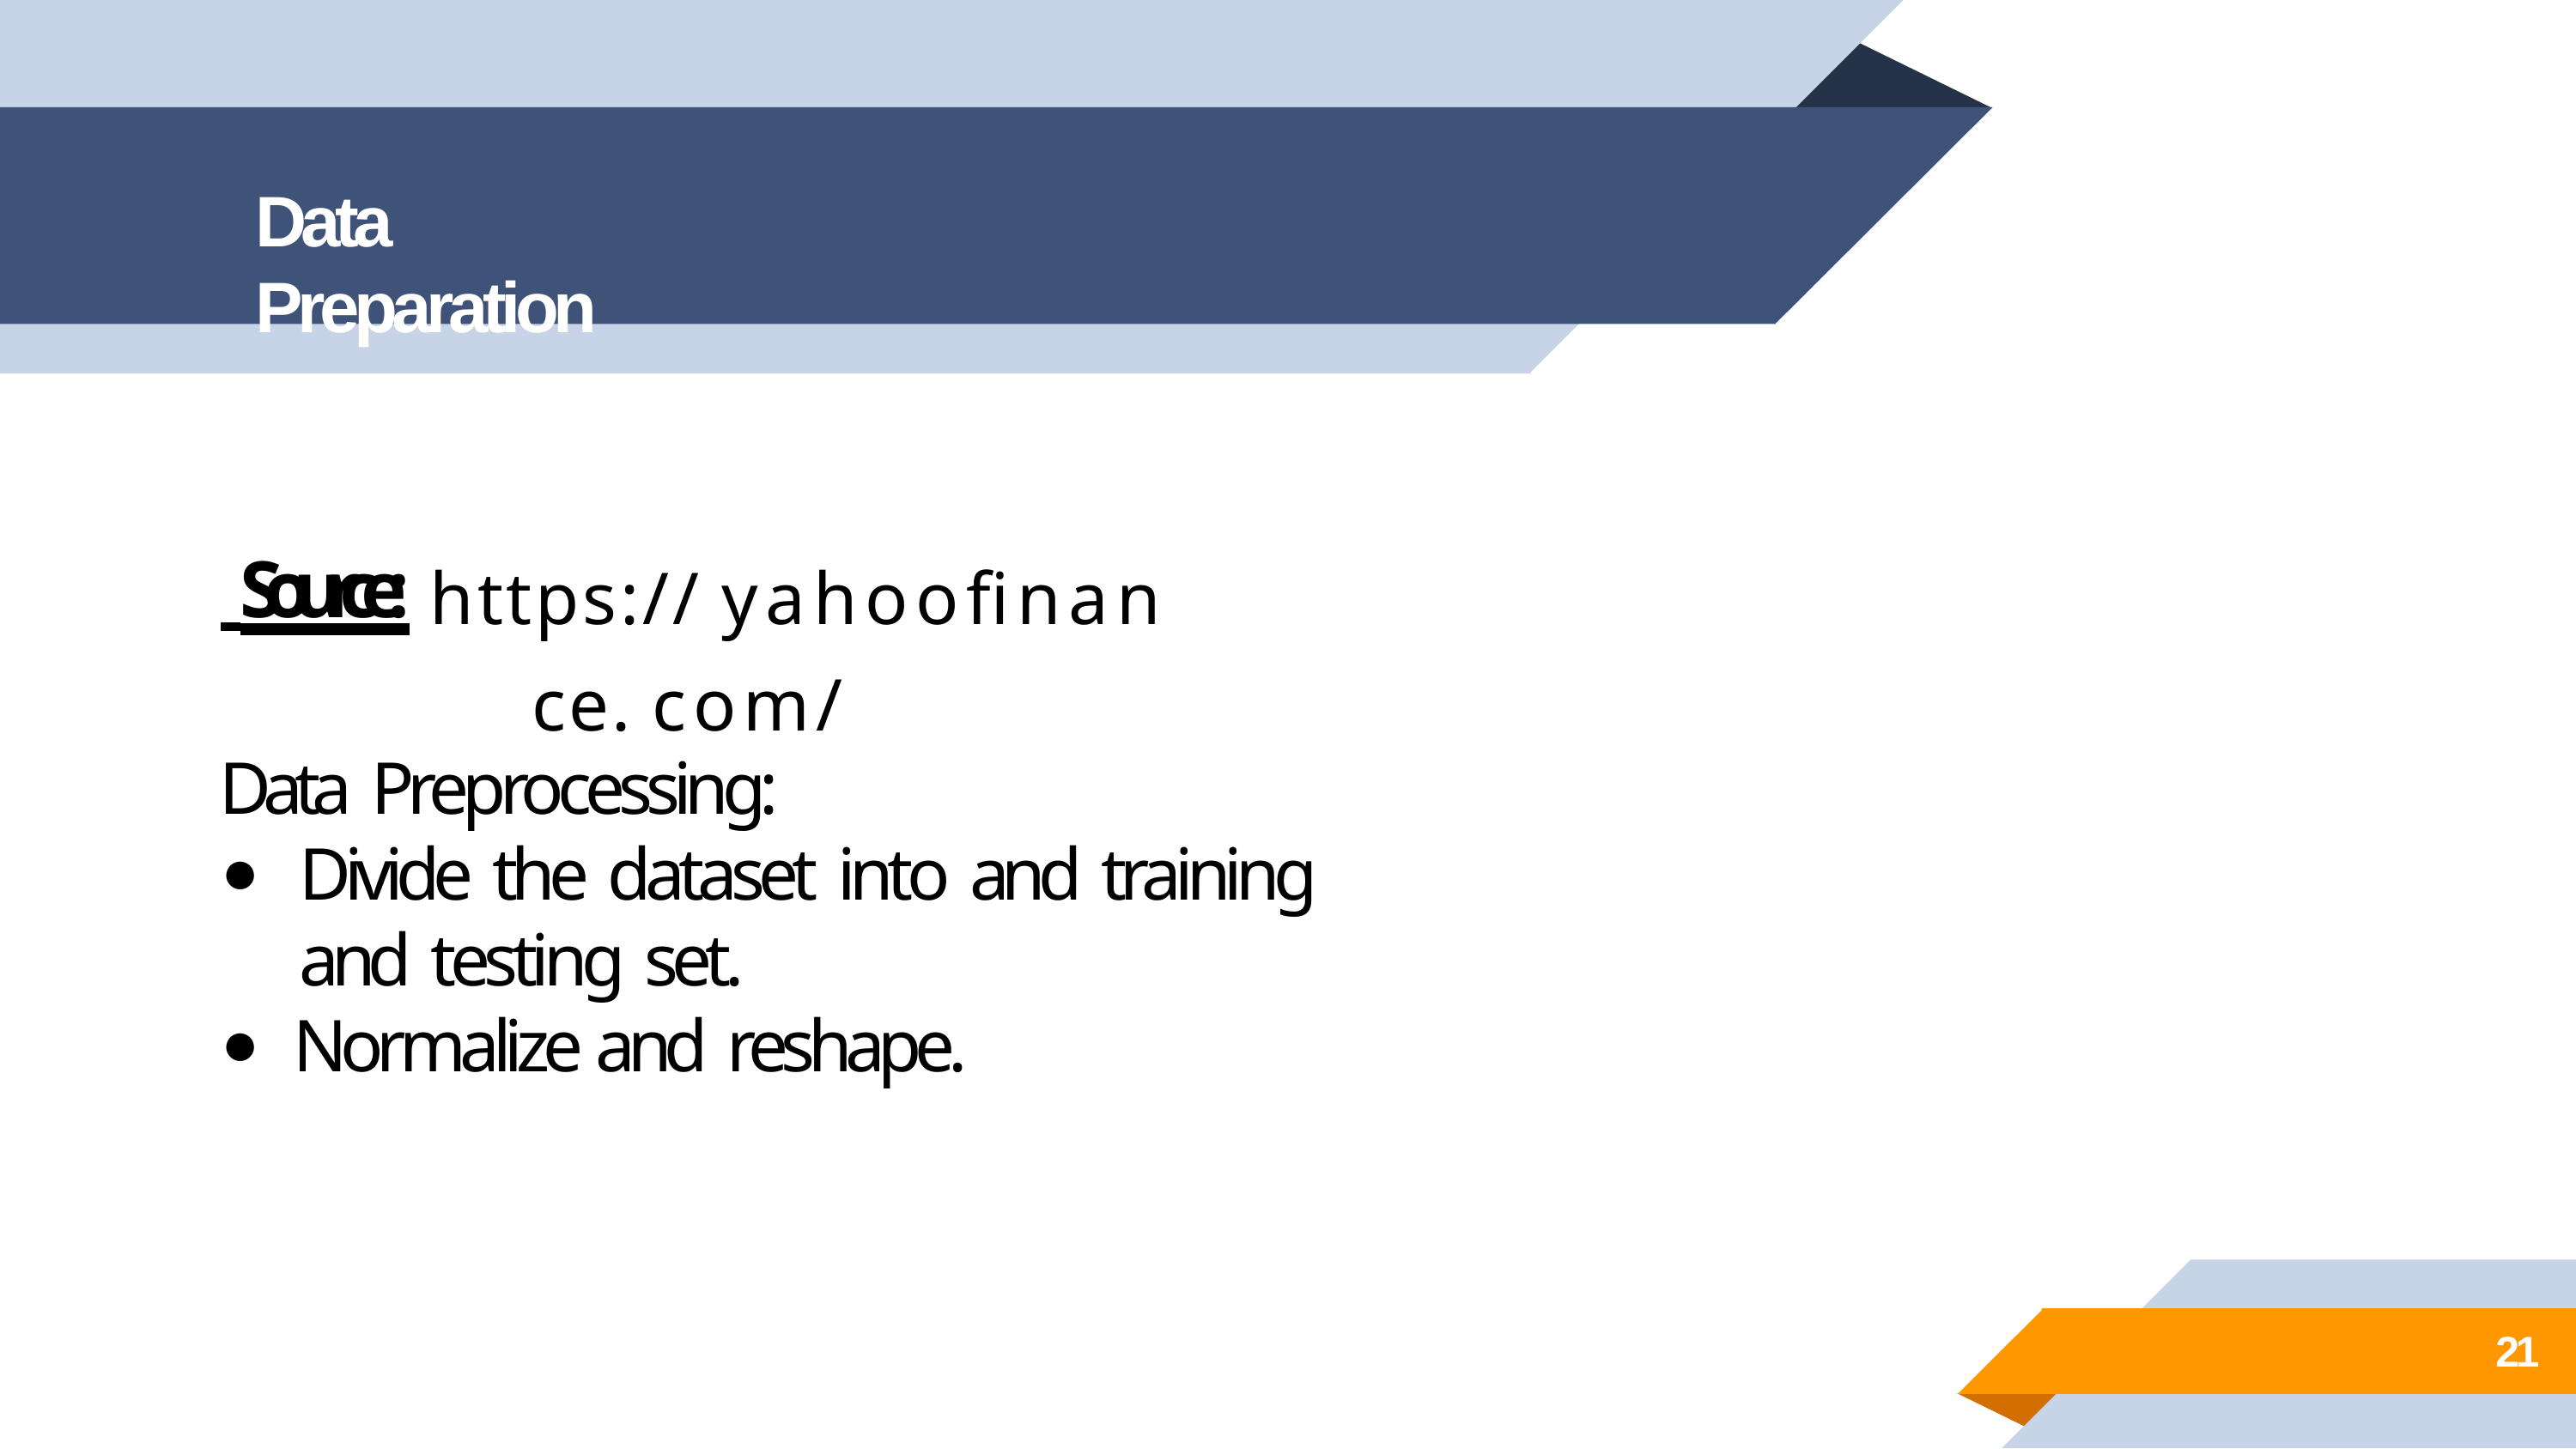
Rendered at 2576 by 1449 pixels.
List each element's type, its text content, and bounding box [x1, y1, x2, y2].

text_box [1957, 1259, 2576, 1449]
text_box Source: https:// yahoofinan ce. com/ Data Preprocessing: Divide the dataset into and training and testing set. Normalize and reshape. [219, 471, 1843, 1087]
title Data Preparation [253, 173, 749, 418]
